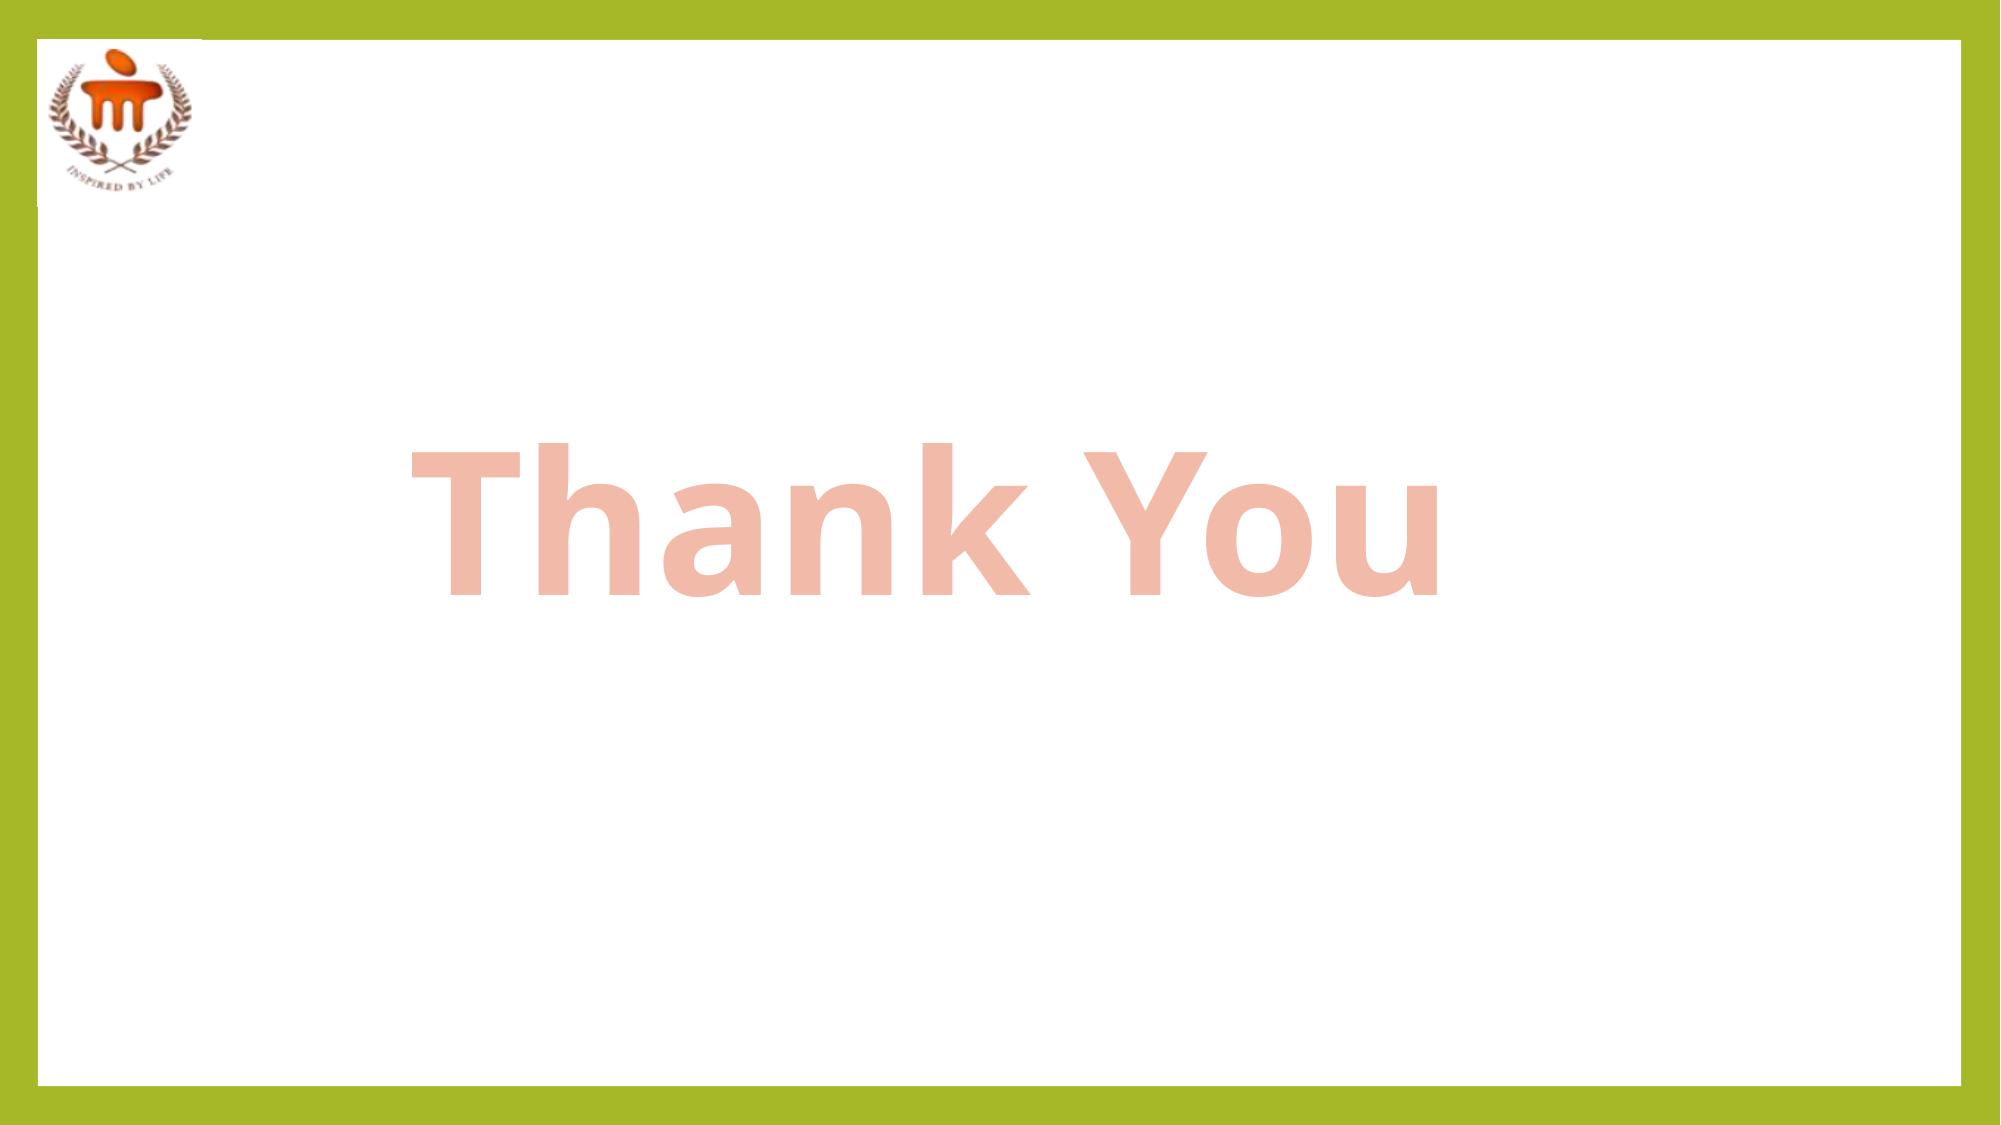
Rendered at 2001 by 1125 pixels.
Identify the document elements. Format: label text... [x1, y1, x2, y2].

text_box Thank You [393, 388, 1469, 644]
picture [37, 39, 202, 207]
